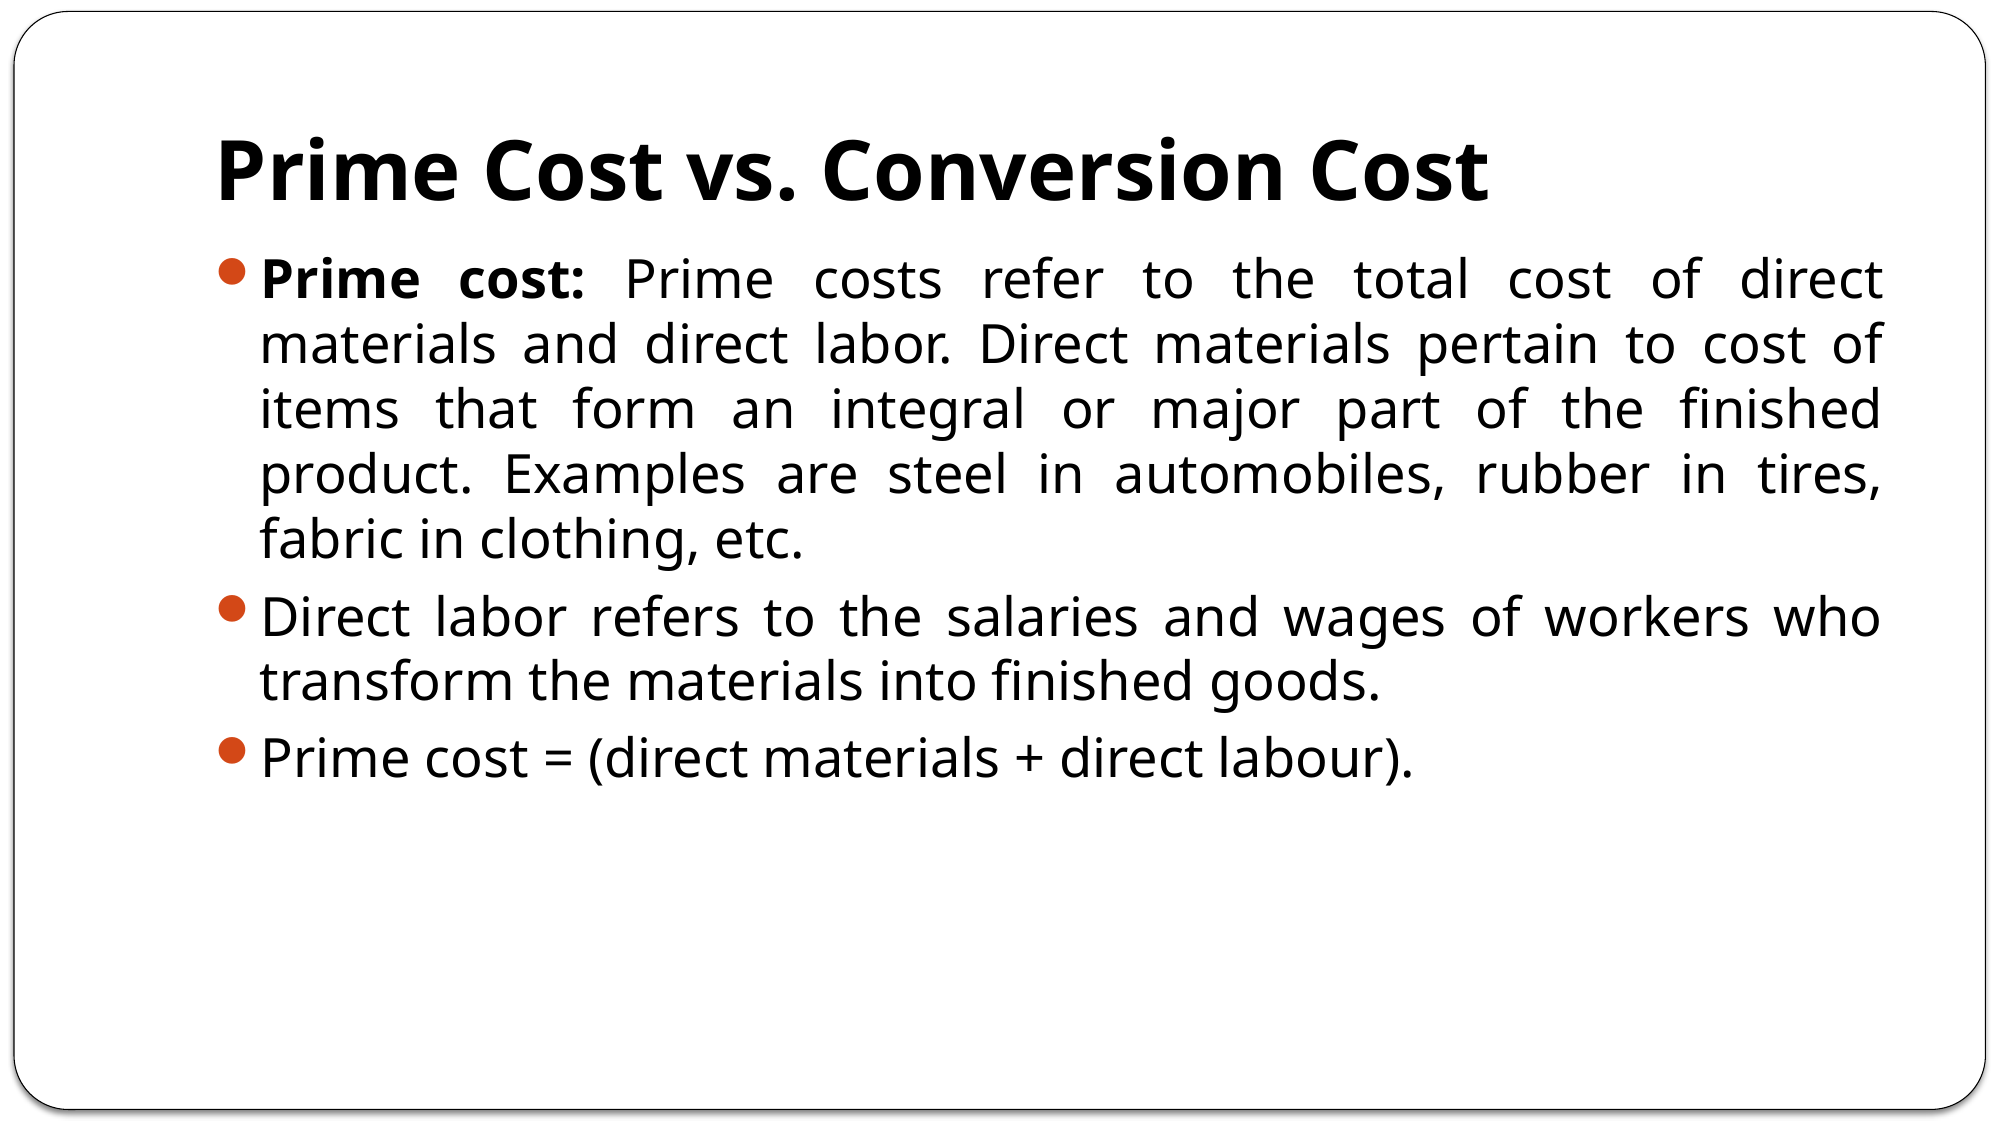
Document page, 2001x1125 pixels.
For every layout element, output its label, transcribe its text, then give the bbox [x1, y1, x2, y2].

title Prime Cost vs. Conversion Cost [200, 45, 1900, 233]
list Prime cost: Prime costs refer to the total cost of direct materials and direct labor. Direct materials pertain to cost of items that form an integral or major part of the finished product. Examples are steel in automobiles, rubber in tires, fabric in clothing, etc. Direct labor refers to the salaries and wages of workers who transform the materials into finished goods. Prime cost = (direct materials + direct labour). [200, 237, 1900, 988]
